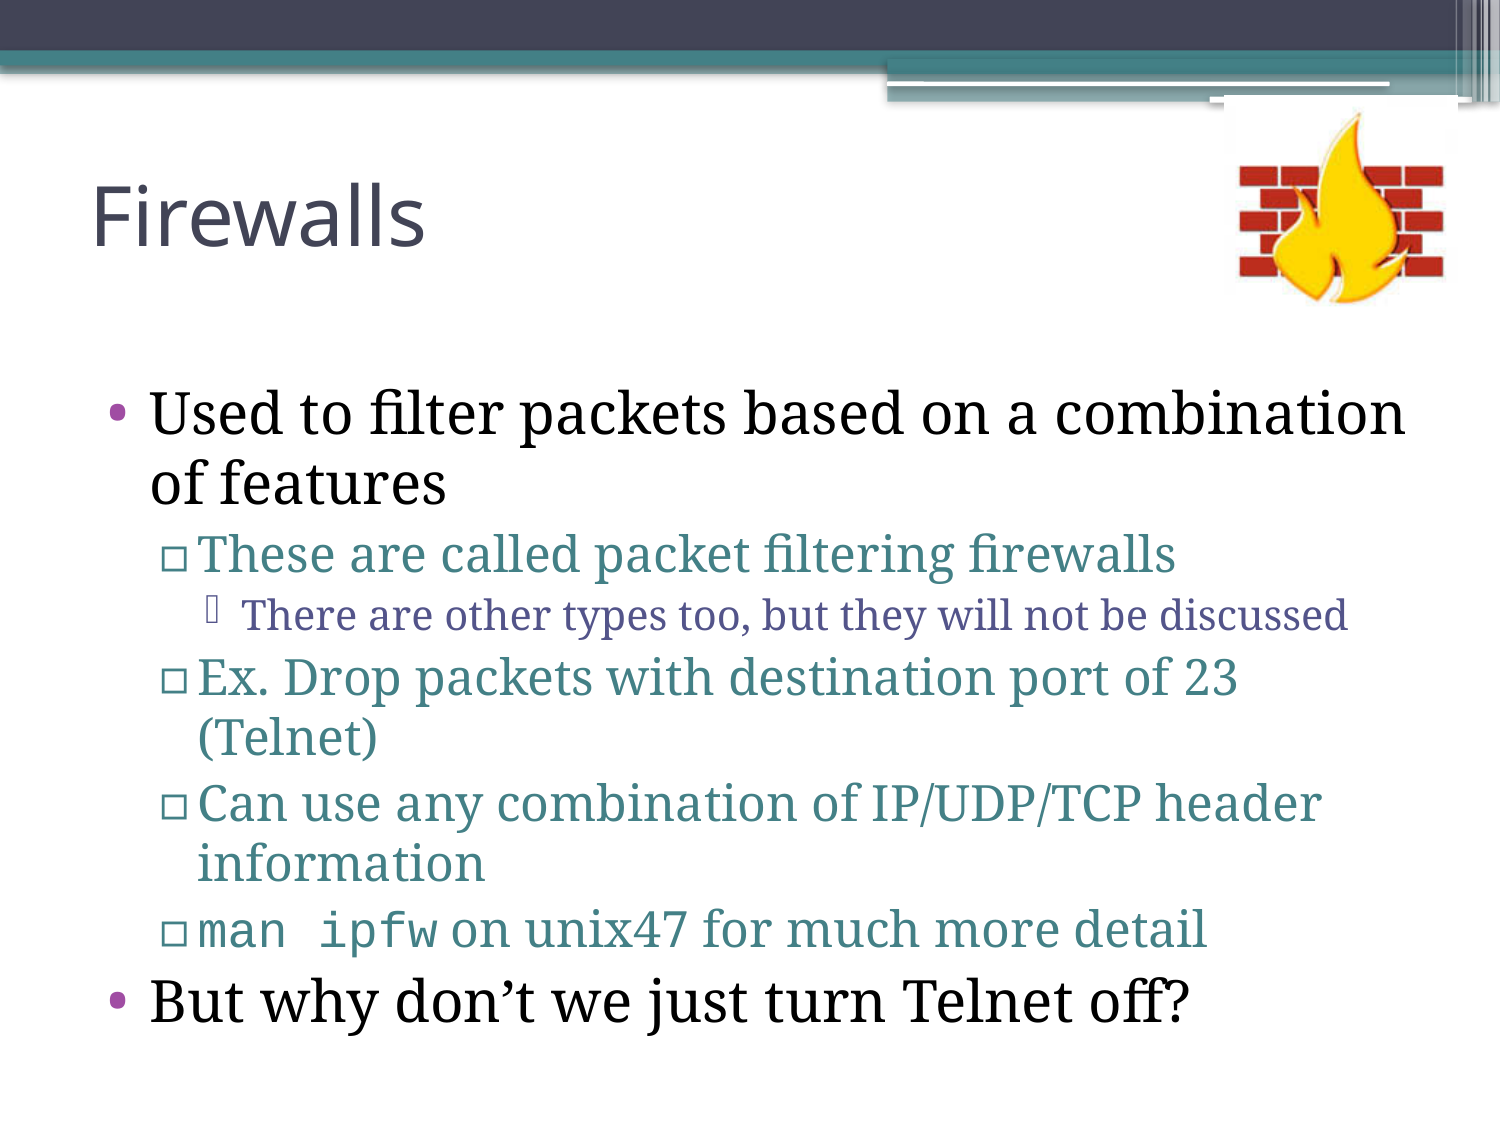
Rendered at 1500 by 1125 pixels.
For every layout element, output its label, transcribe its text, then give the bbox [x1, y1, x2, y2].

title Firewalls [75, 125, 1217, 301]
list Used to filter packets based on a combination of features These are called packet filtering firewalls There are other types too, but they will not be discussed Ex. Drop packets with destination port of 23 (Telnet) Can use any combination of IP/UDP/TCP header information man ipfw on unix47 for much more detail But why don’t we just turn Telnet off? [75, 368, 1425, 1079]
picture [1224, 95, 1458, 330]
